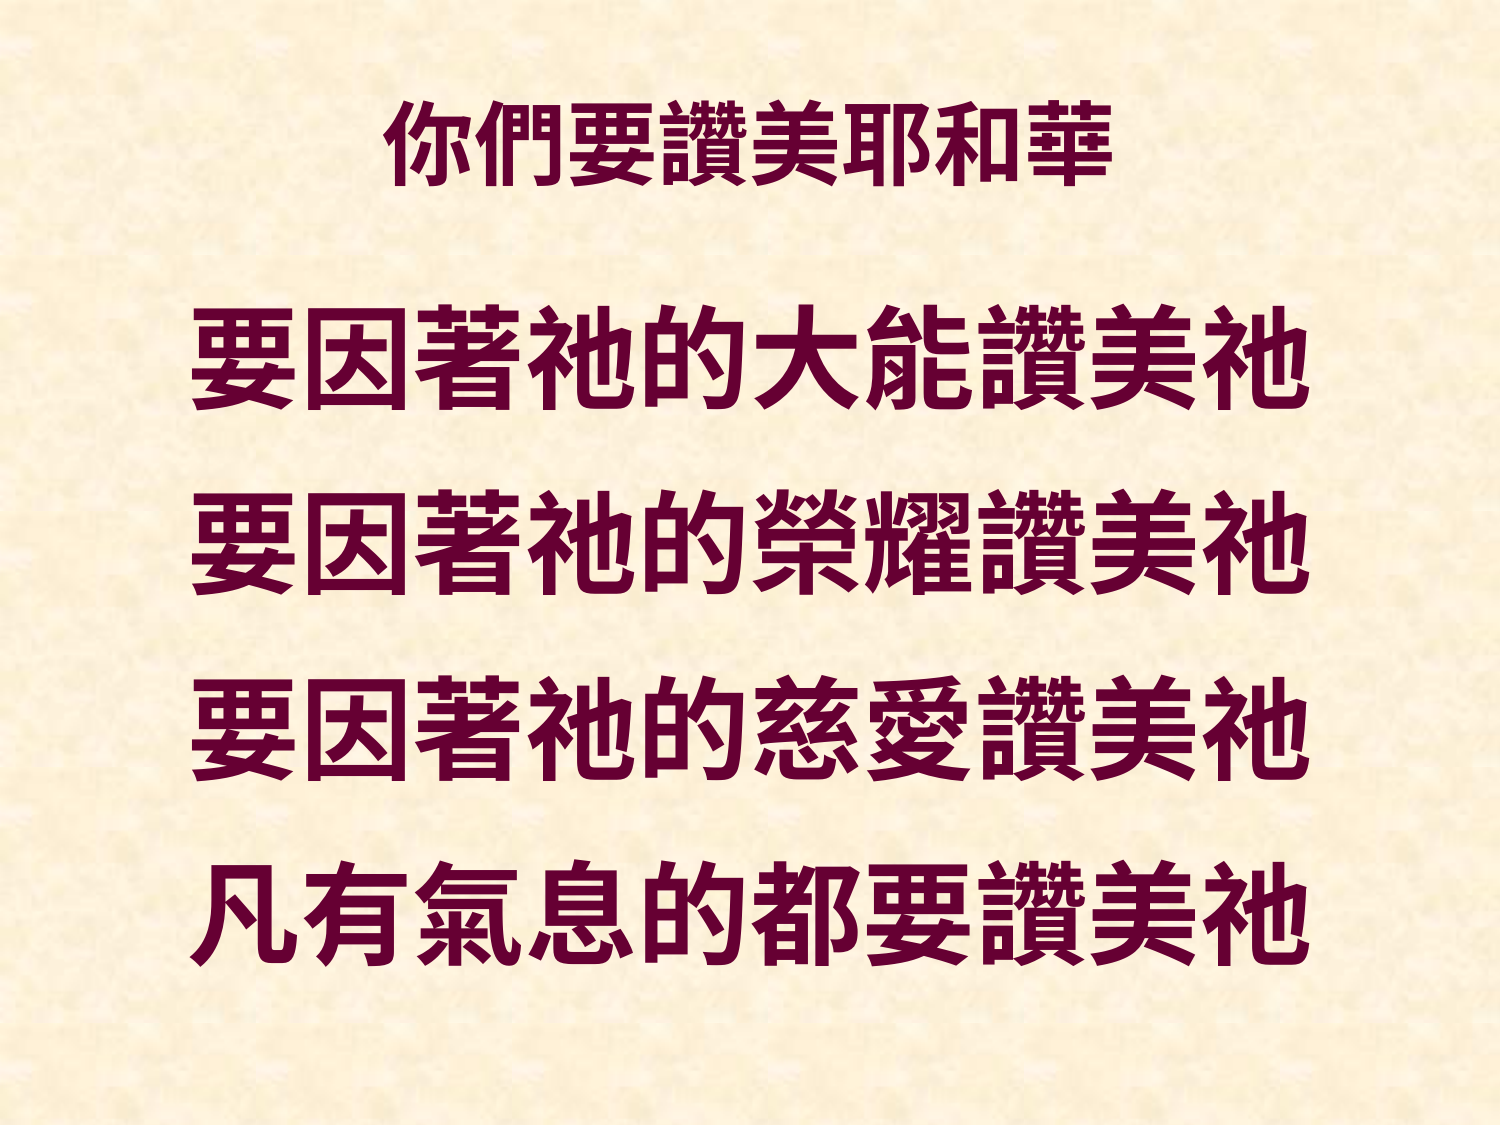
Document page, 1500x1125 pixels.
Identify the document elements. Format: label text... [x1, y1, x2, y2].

text_box 你們要讚美耶和華 [75, 45, 1425, 233]
picture [0, 0, 1500, 1125]
text_box 要因著祂的大能讚美祂 要因著祂的榮耀讚美祂 要因著祂的慈愛讚美祂 凡有氣息的都要讚美祂 [75, 262, 1425, 1005]
